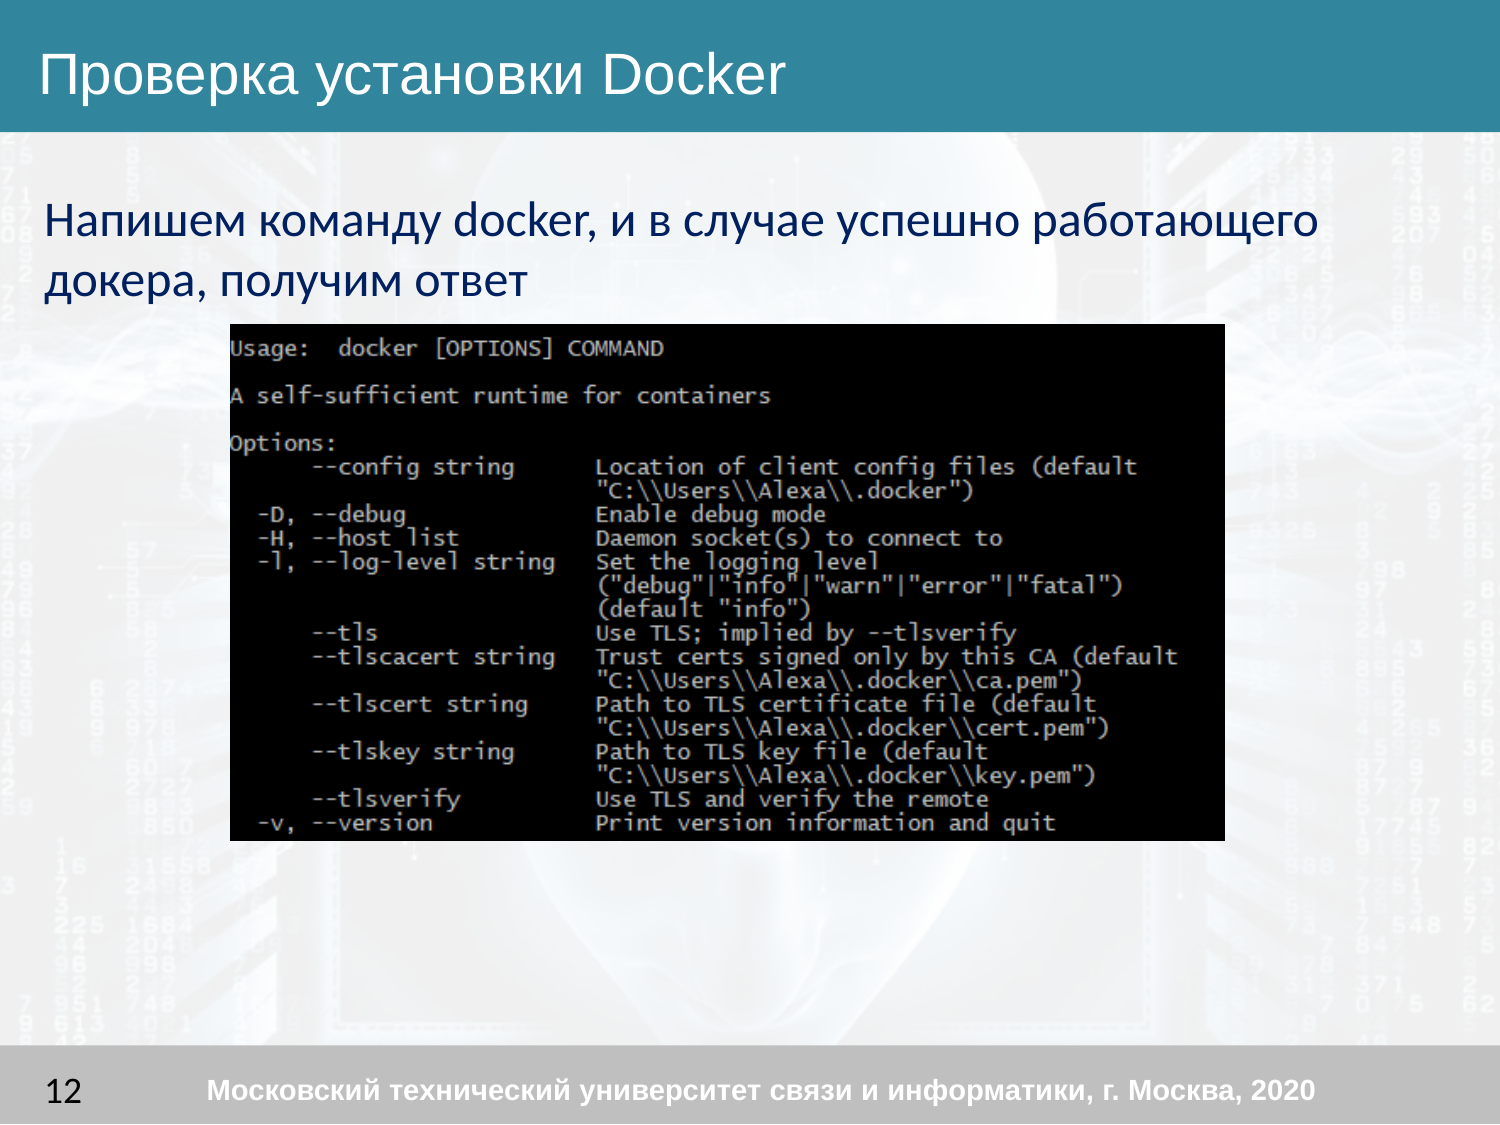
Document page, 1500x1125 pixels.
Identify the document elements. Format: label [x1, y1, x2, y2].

text_box [0, 0, 1500, 1125]
picture [229, 323, 1225, 842]
